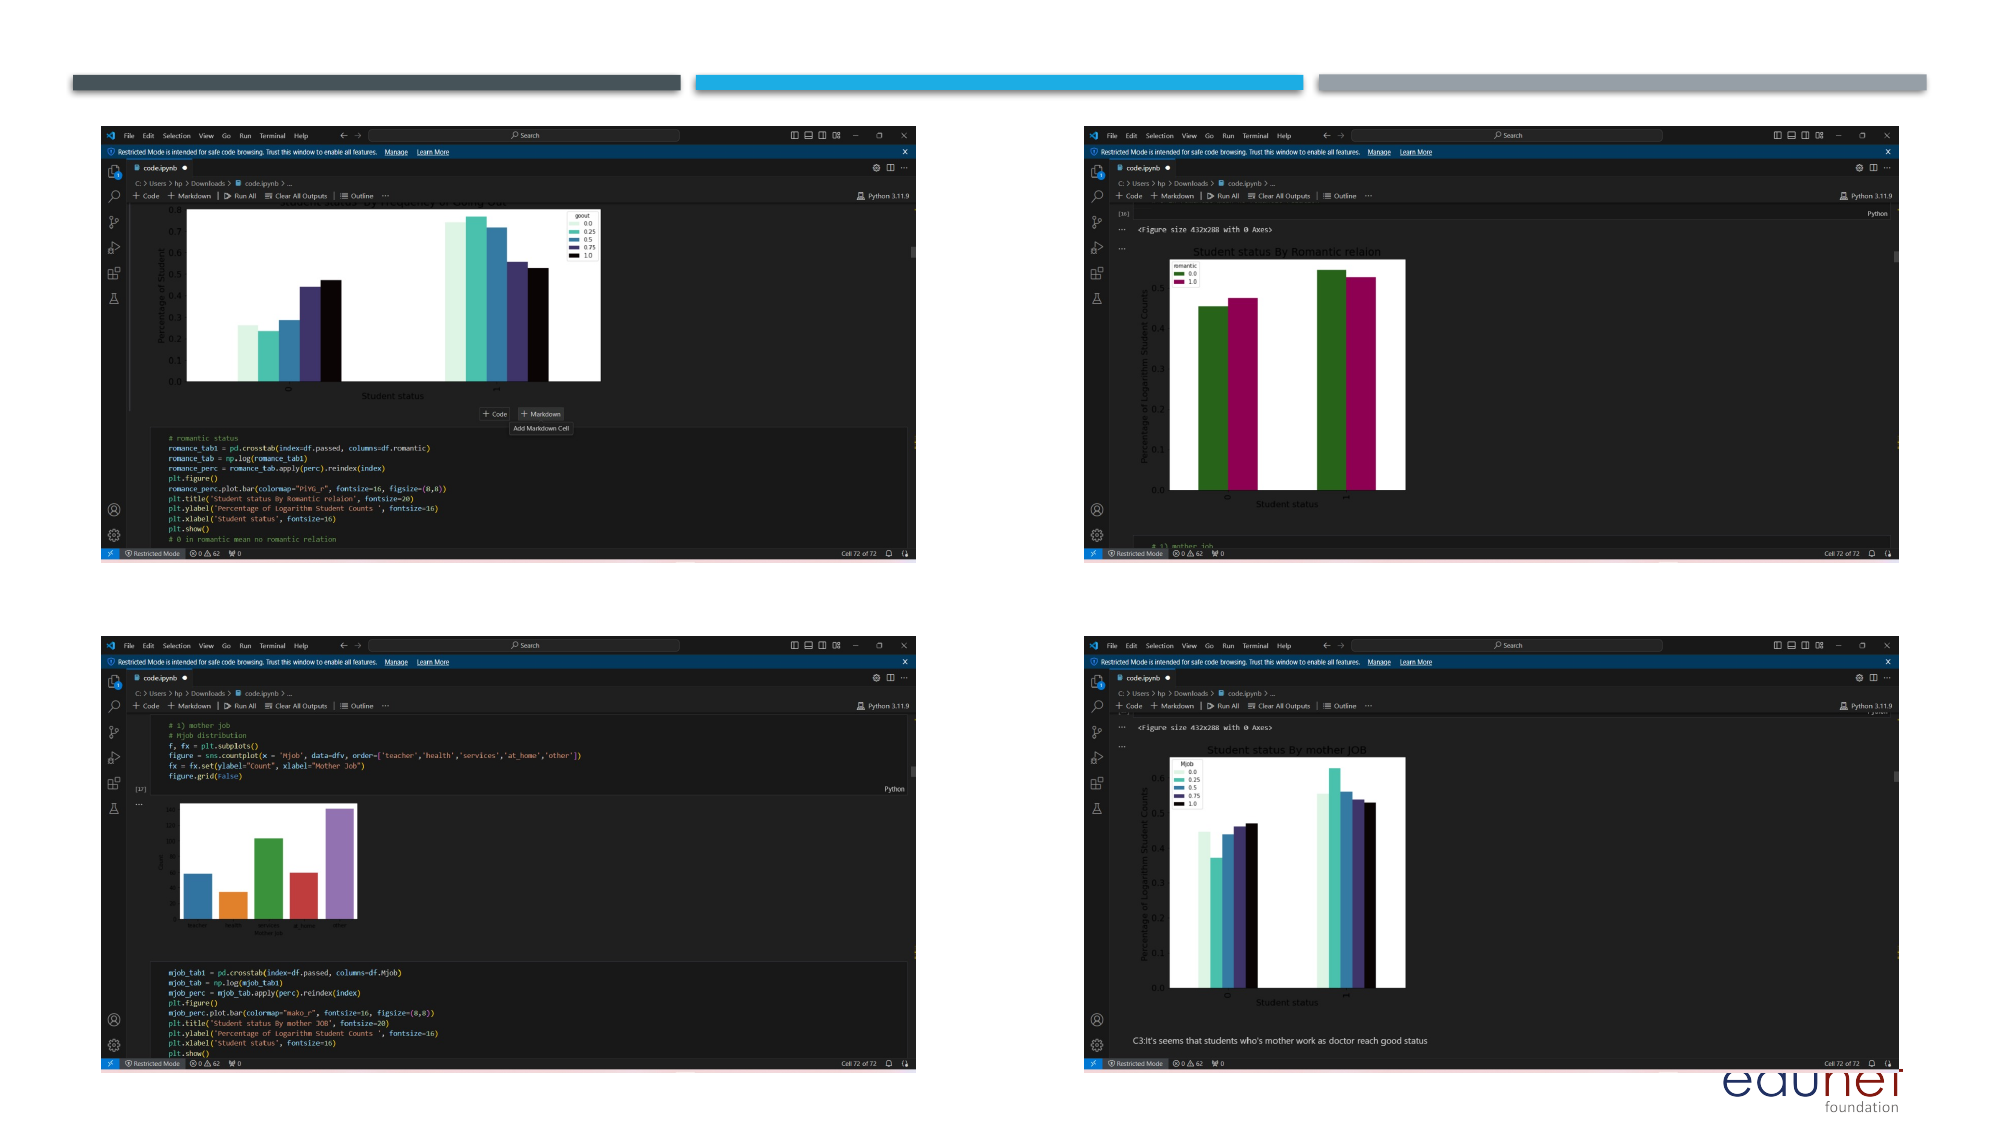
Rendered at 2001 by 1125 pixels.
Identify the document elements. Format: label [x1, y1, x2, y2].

picture [1083, 636, 1905, 1116]
picture [100, 636, 917, 1074]
picture [100, 125, 917, 563]
picture [1083, 125, 1900, 563]
